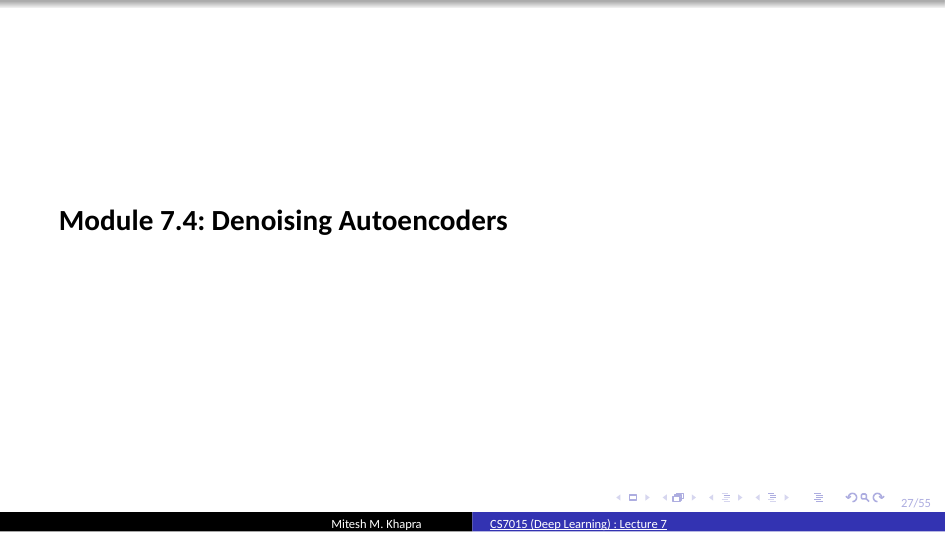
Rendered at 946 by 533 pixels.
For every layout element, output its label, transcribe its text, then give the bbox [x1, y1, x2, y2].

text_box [0, 511, 946, 532]
slide_number 27/55 [894, 493, 946, 511]
text_box Module 7.4: Denoising Autoencoders [56, 198, 610, 237]
picture [0, 0, 945, 8]
